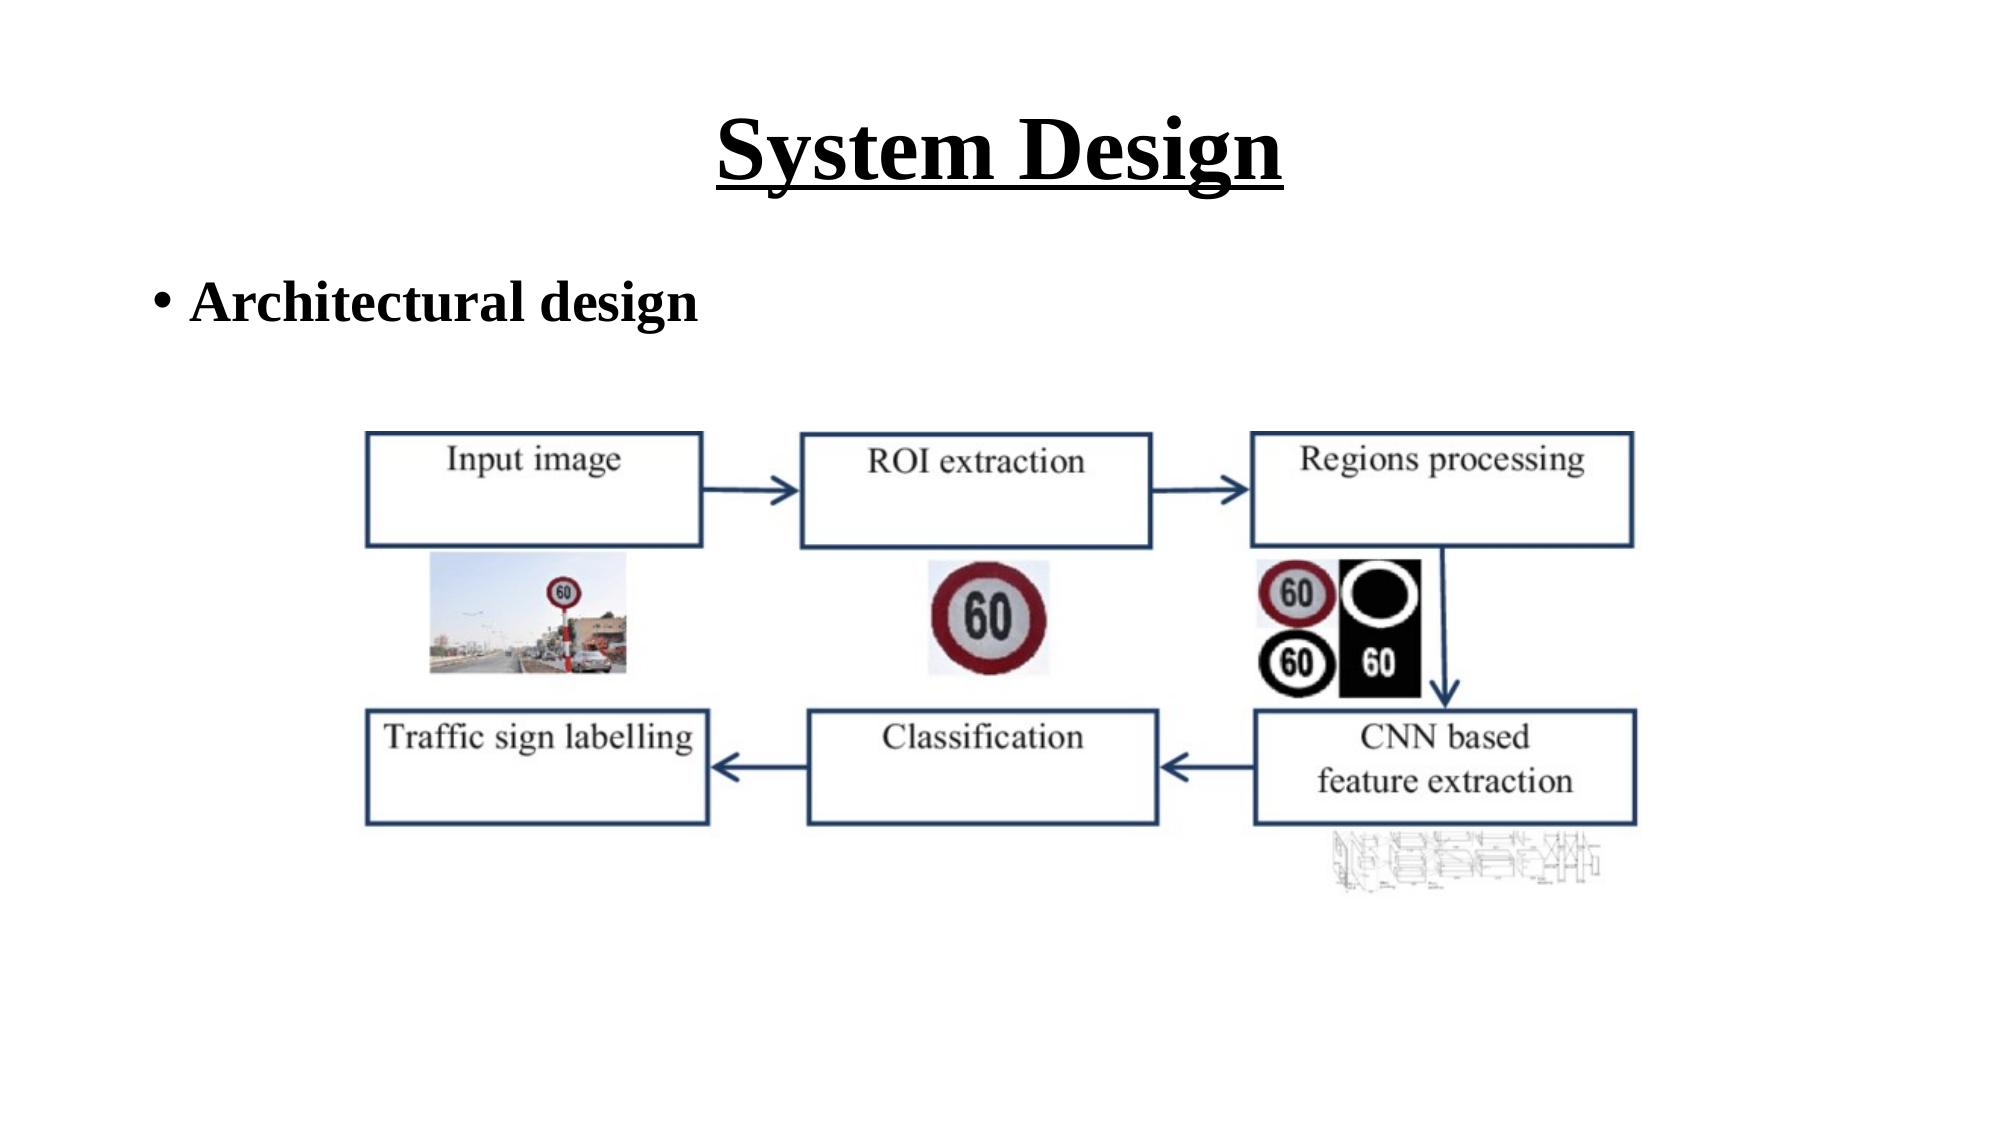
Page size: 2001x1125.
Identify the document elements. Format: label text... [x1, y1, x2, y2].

title System Design [137, 59, 1863, 241]
list Architectural design [137, 263, 1863, 1014]
picture [357, 431, 1645, 921]
